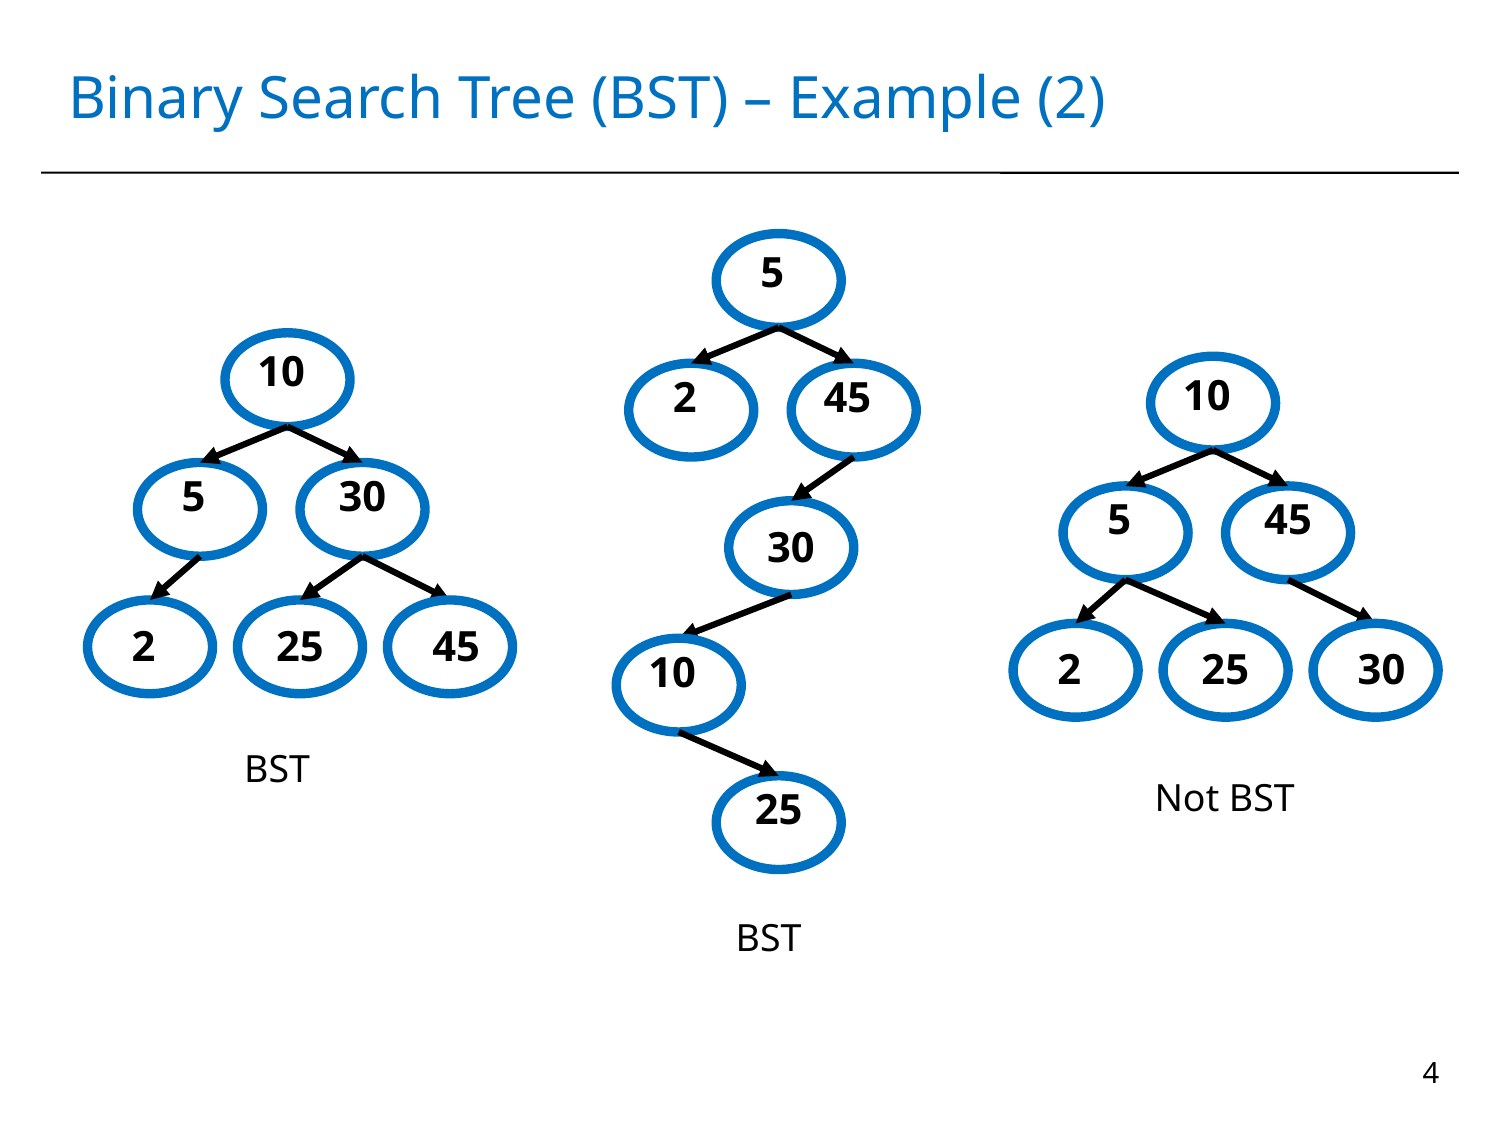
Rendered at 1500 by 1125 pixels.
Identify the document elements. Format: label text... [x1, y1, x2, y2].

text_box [615, 233, 917, 870]
text_box BST [154, 737, 400, 798]
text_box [1012, 355, 1439, 718]
slide_number 4 [1104, 1046, 1455, 1125]
title Binary Search Tree (BST) – Example (2) [52, 30, 1448, 159]
text_box BST [645, 906, 892, 967]
text_box Not BST [1102, 766, 1348, 827]
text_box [87, 332, 513, 694]
